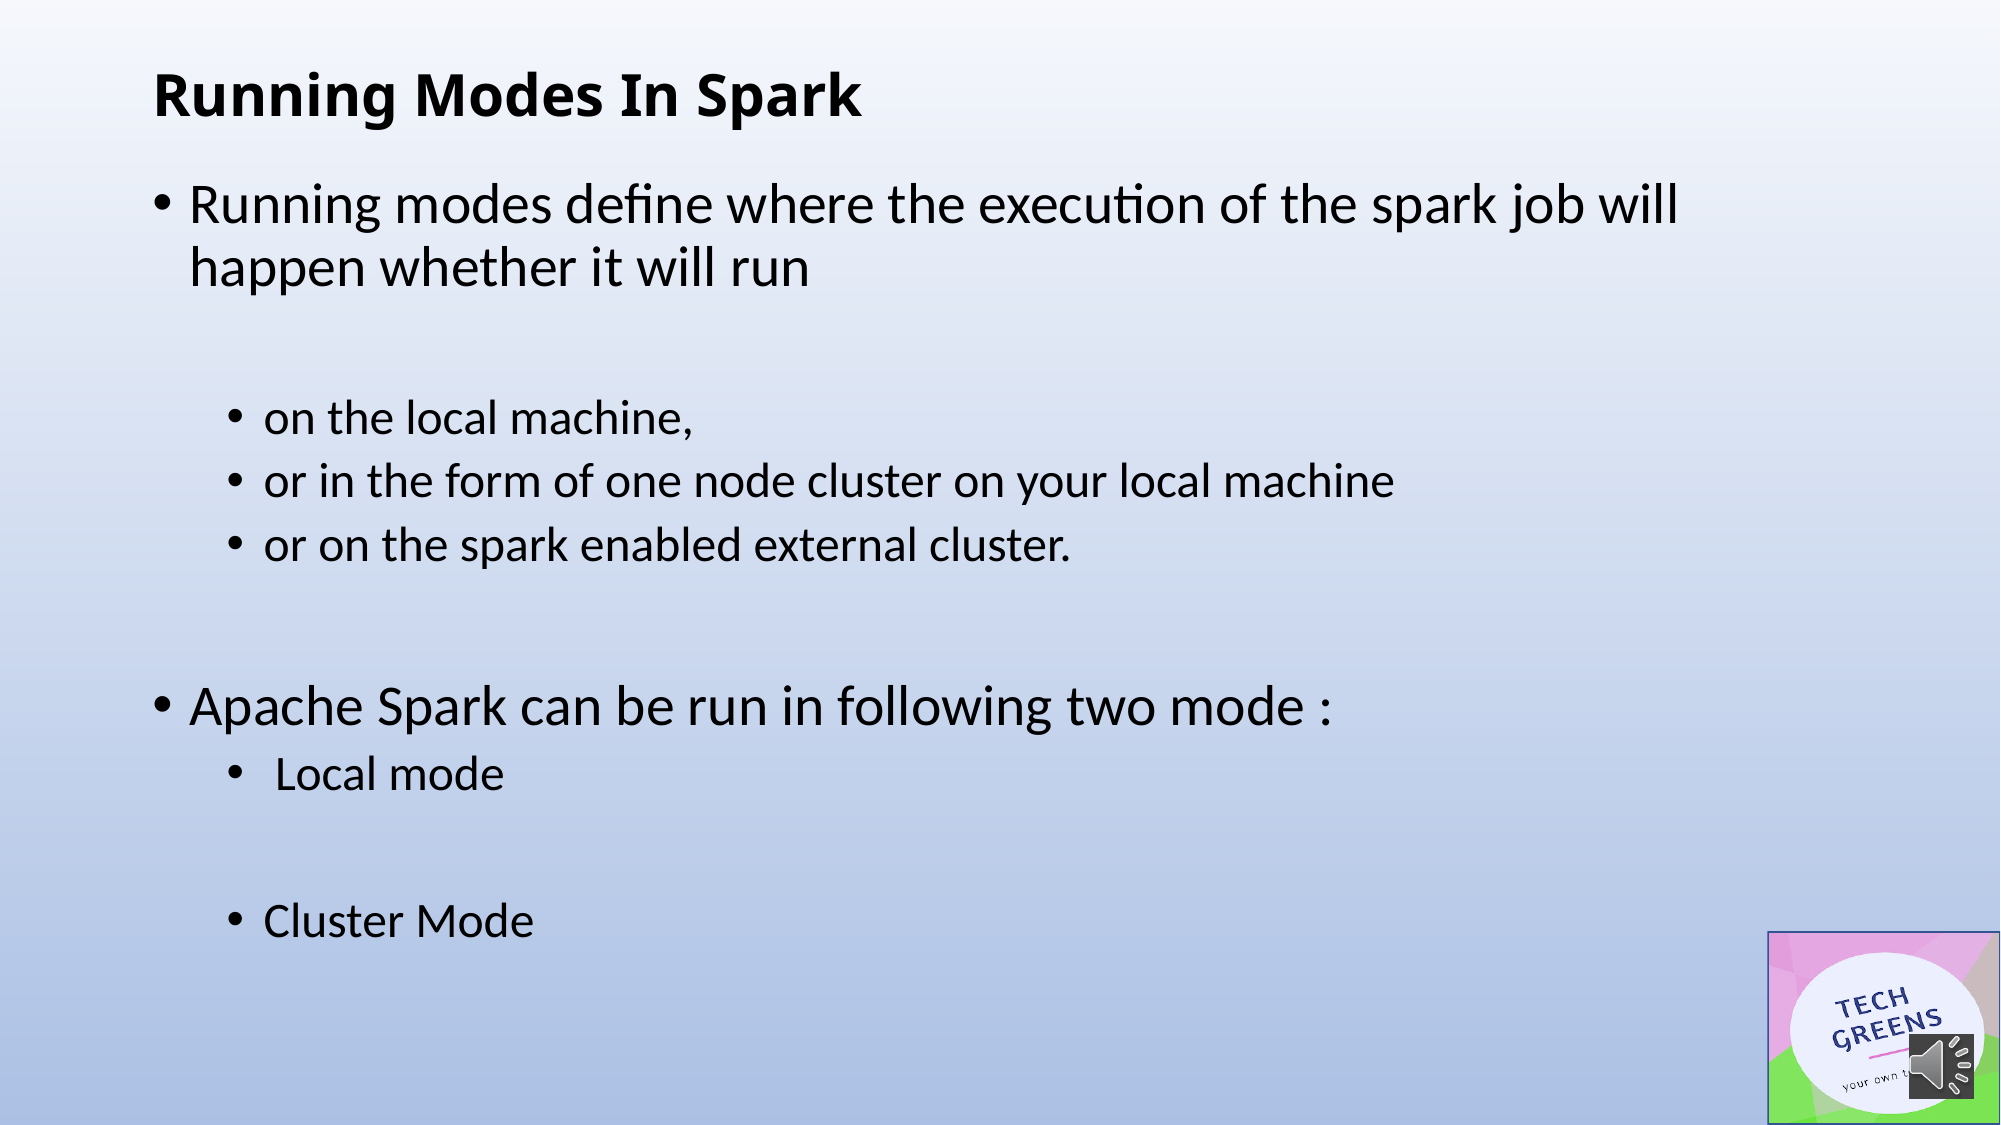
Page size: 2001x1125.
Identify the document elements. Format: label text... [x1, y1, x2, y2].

list Running modes define where the execution of the spark job will happen whether it will run on the local machine, or in the form of one node cluster on your local machine or on the spark enabled external cluster. Apache Spark can be run in following two mode : Local mode Cluster Mode [137, 166, 1863, 1014]
picture [1769, 933, 1999, 1123]
title Running Modes In Spark [137, 59, 1863, 135]
